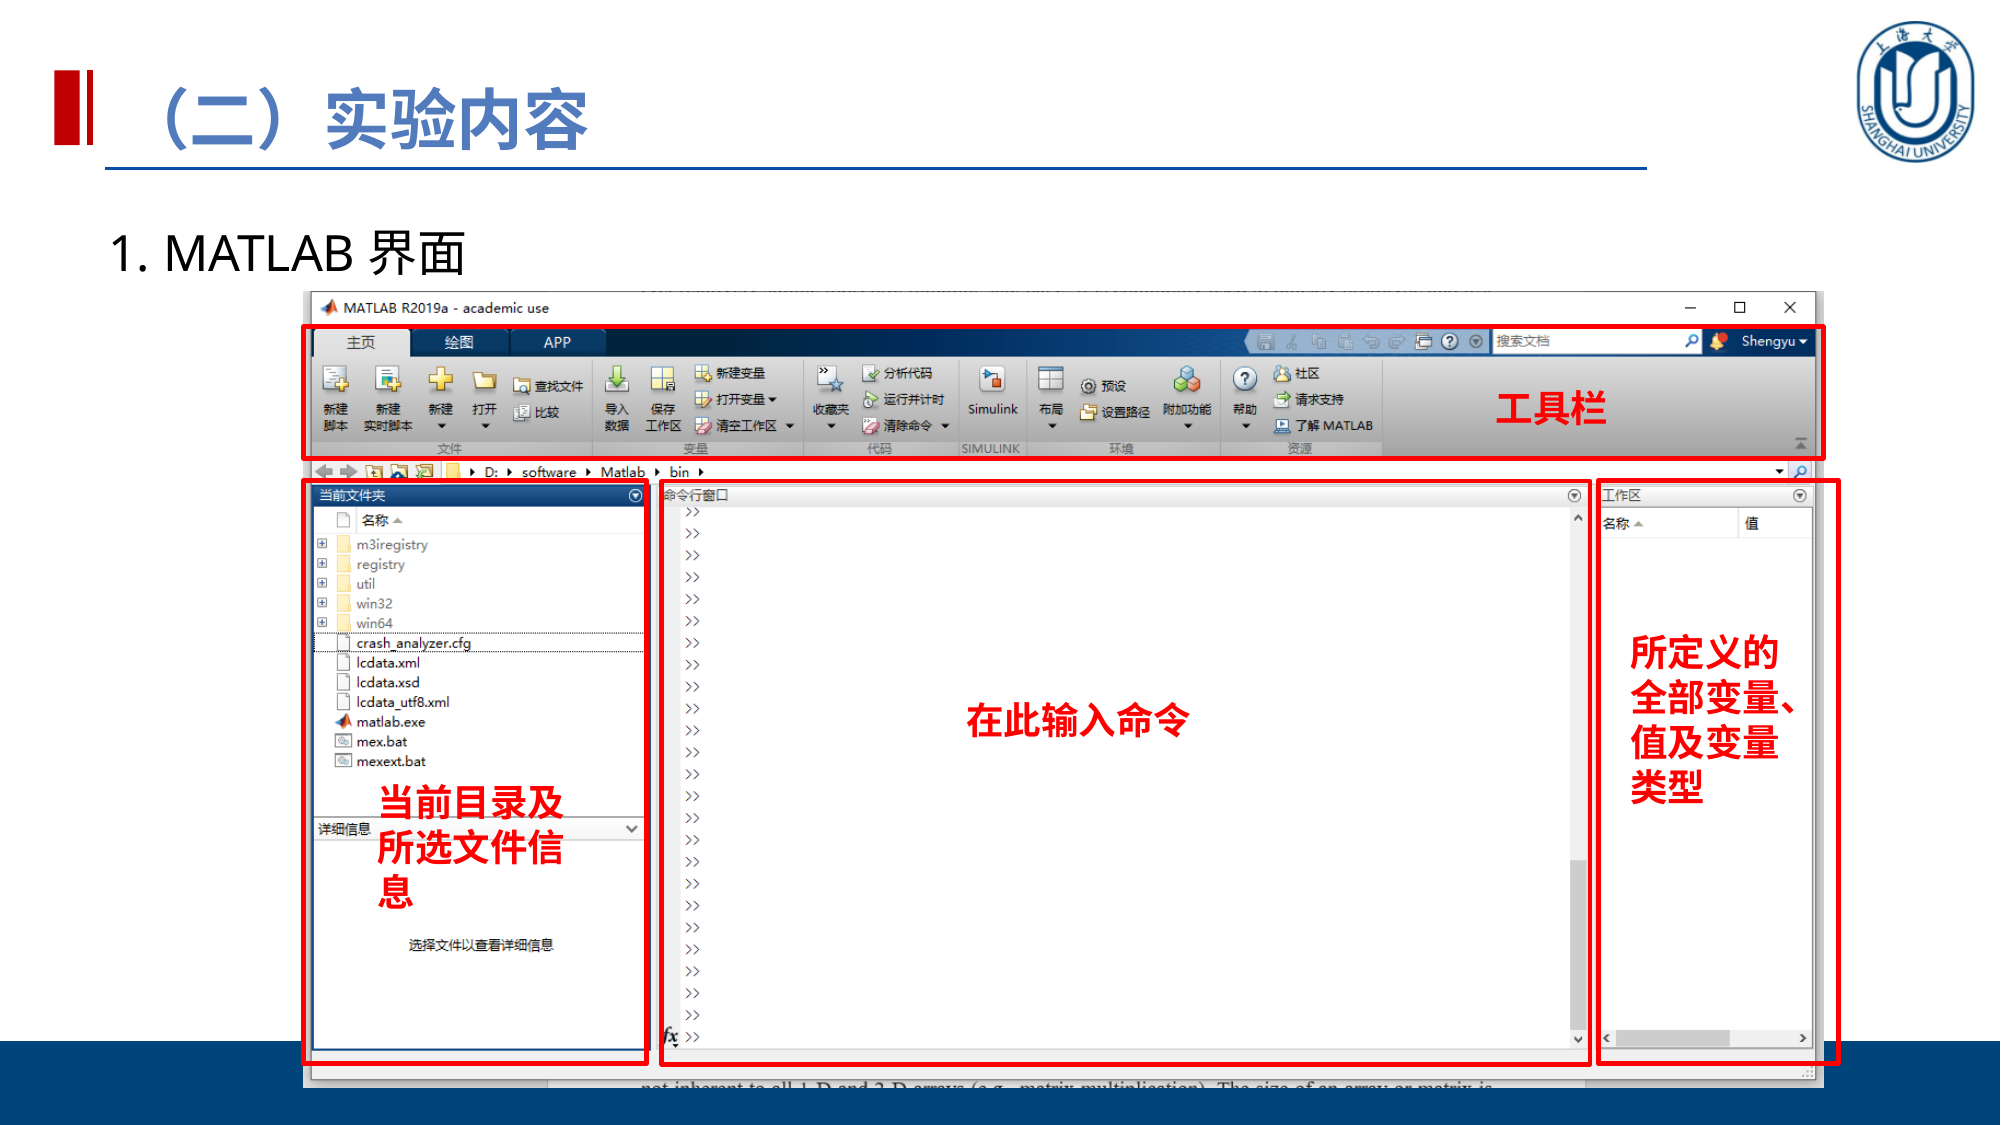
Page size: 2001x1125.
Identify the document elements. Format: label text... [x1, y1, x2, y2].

picture [1855, 21, 1978, 163]
picture [303, 291, 1824, 1088]
title （二）实验内容 [108, 37, 1648, 167]
list 1. MATLAB界面 [108, 220, 1795, 963]
text_box [1826, 480, 1839, 1064]
text_box 所定义的全部变量、值及变量类型 [1826, 621, 1831, 816]
